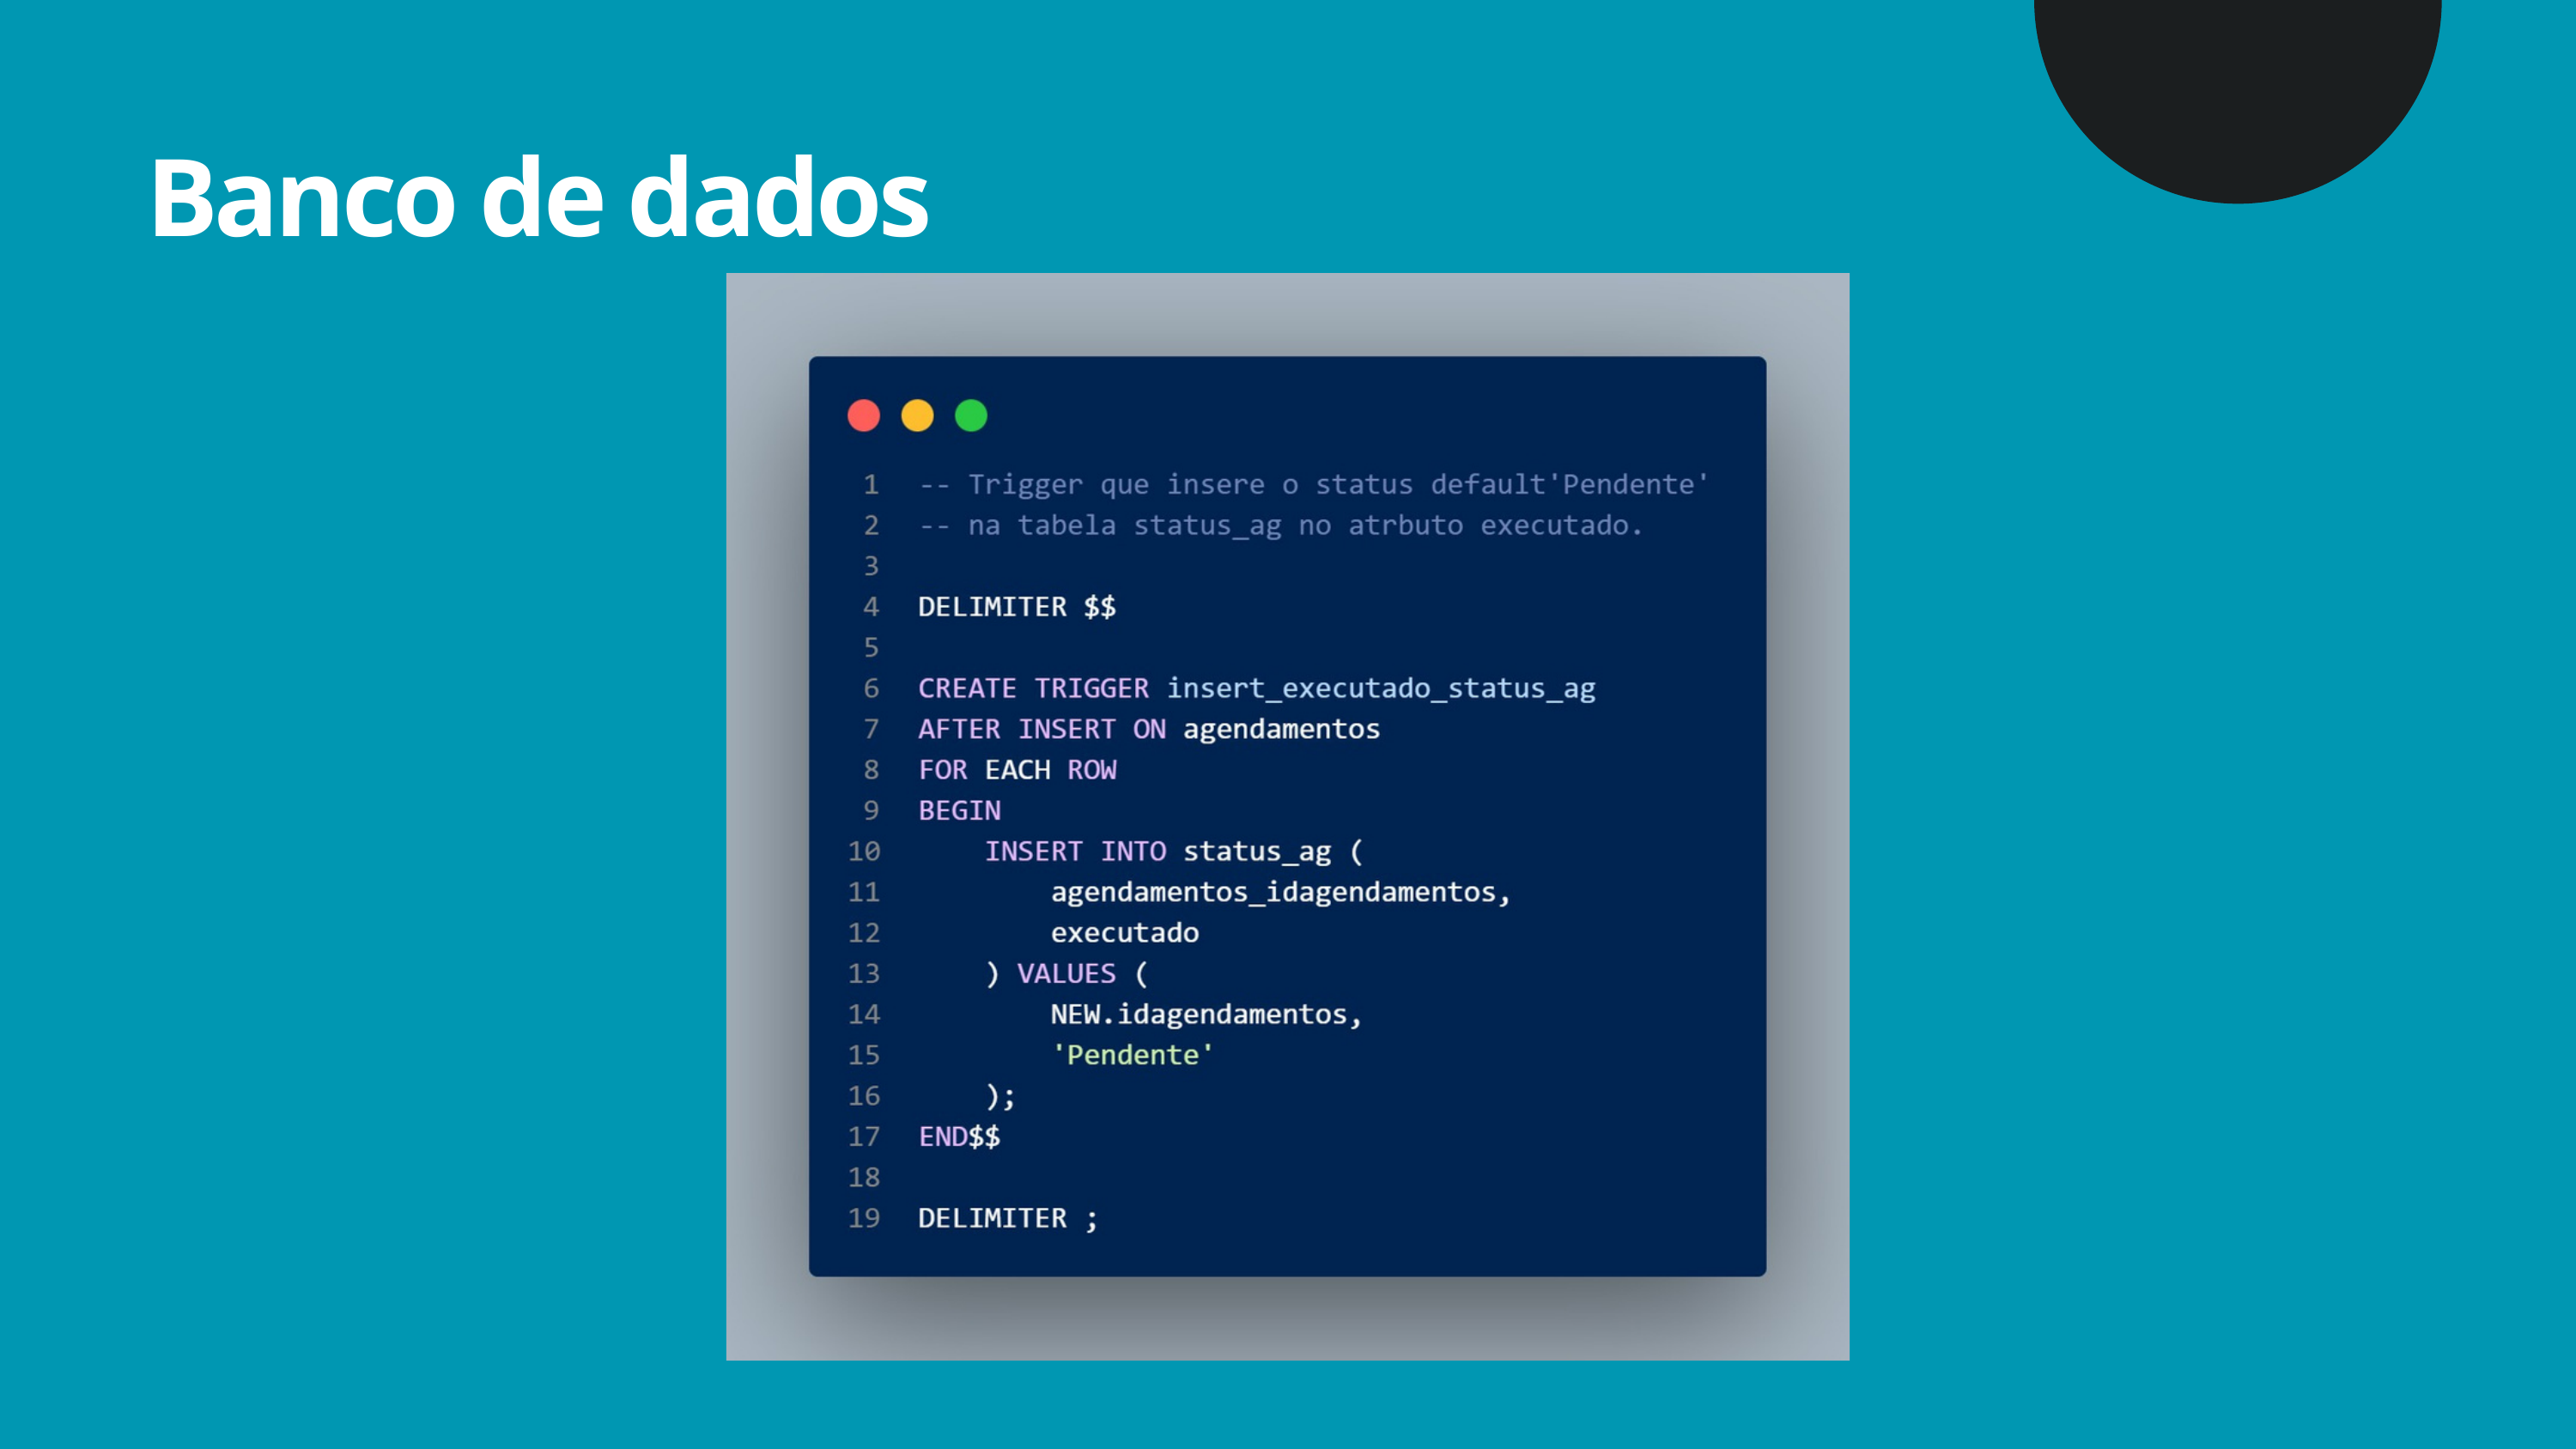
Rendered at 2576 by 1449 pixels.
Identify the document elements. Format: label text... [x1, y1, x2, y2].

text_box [2033, 0, 2442, 204]
text_box Banco de dados [146, 155, 1777, 258]
text_box [726, 273, 1850, 1361]
